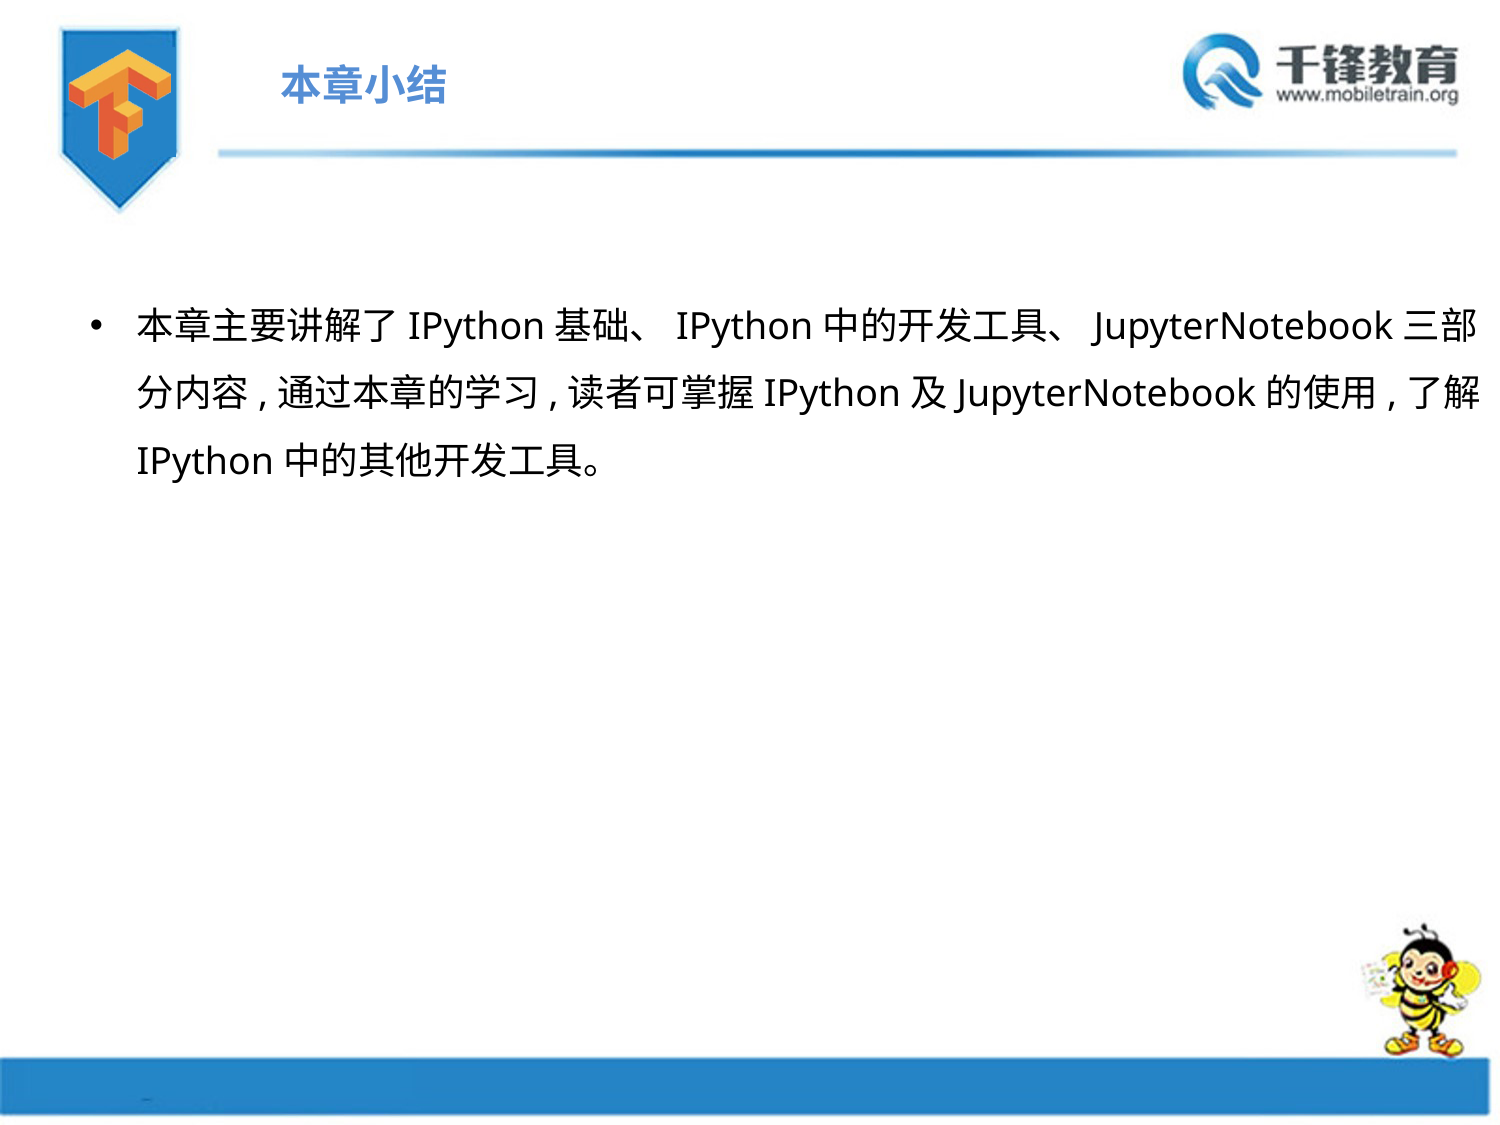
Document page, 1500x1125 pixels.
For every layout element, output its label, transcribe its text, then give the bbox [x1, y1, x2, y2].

text_box 本章小结 [265, 37, 865, 130]
text_box 本章主要讲解了IPython基础、IPython中的开发工具、JupyterNotebook三部分内容,通过本章的学习,读者可掌握IPython及JupyterNotebook的使用,了解IPython中的其他开发工具。 [0, 272, 1500, 490]
picture [0, 490, 1500, 1125]
picture [0, 0, 1500, 272]
